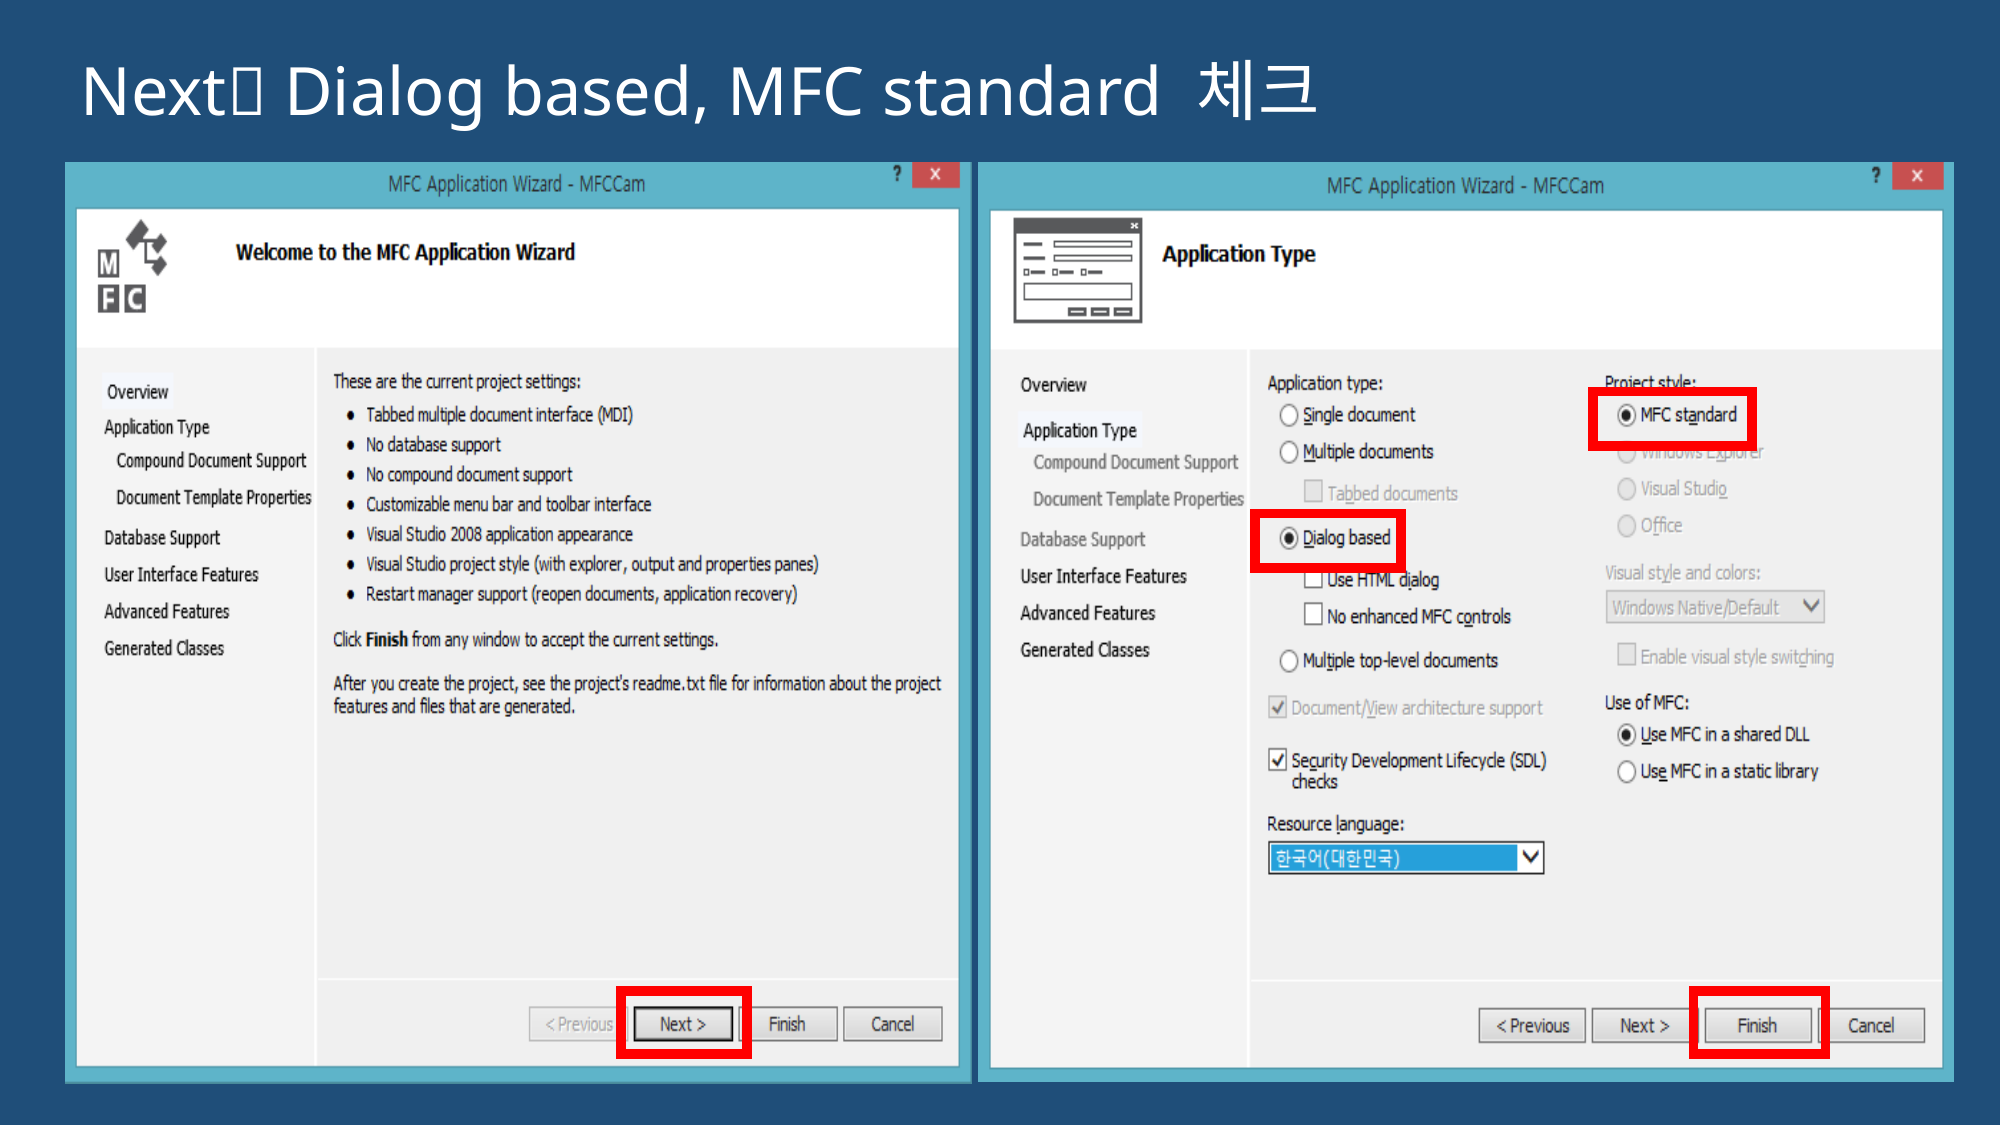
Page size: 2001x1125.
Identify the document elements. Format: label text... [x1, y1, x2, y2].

picture [65, 162, 972, 1084]
picture [978, 162, 1954, 1082]
title Next Dialog based, MFC standard 체크 [65, 26, 1892, 163]
